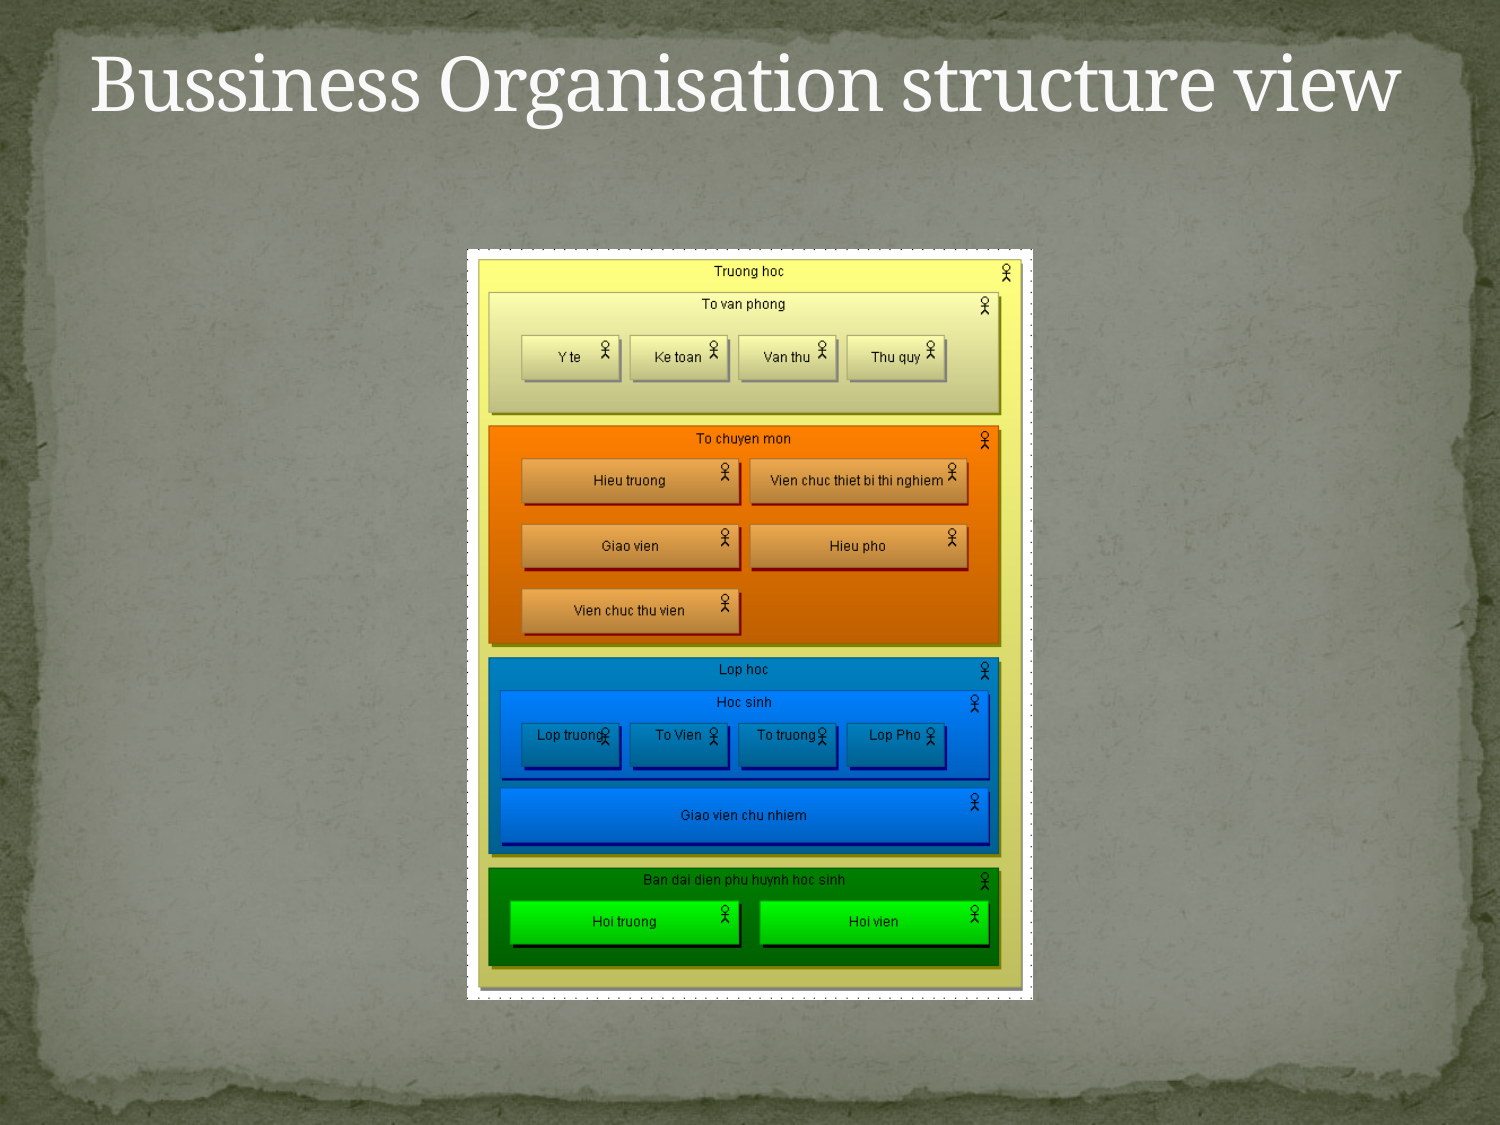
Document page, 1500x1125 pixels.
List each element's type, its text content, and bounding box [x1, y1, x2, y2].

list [469, 252, 1031, 998]
title Bussiness Organisation structure view [74, 24, 1425, 225]
